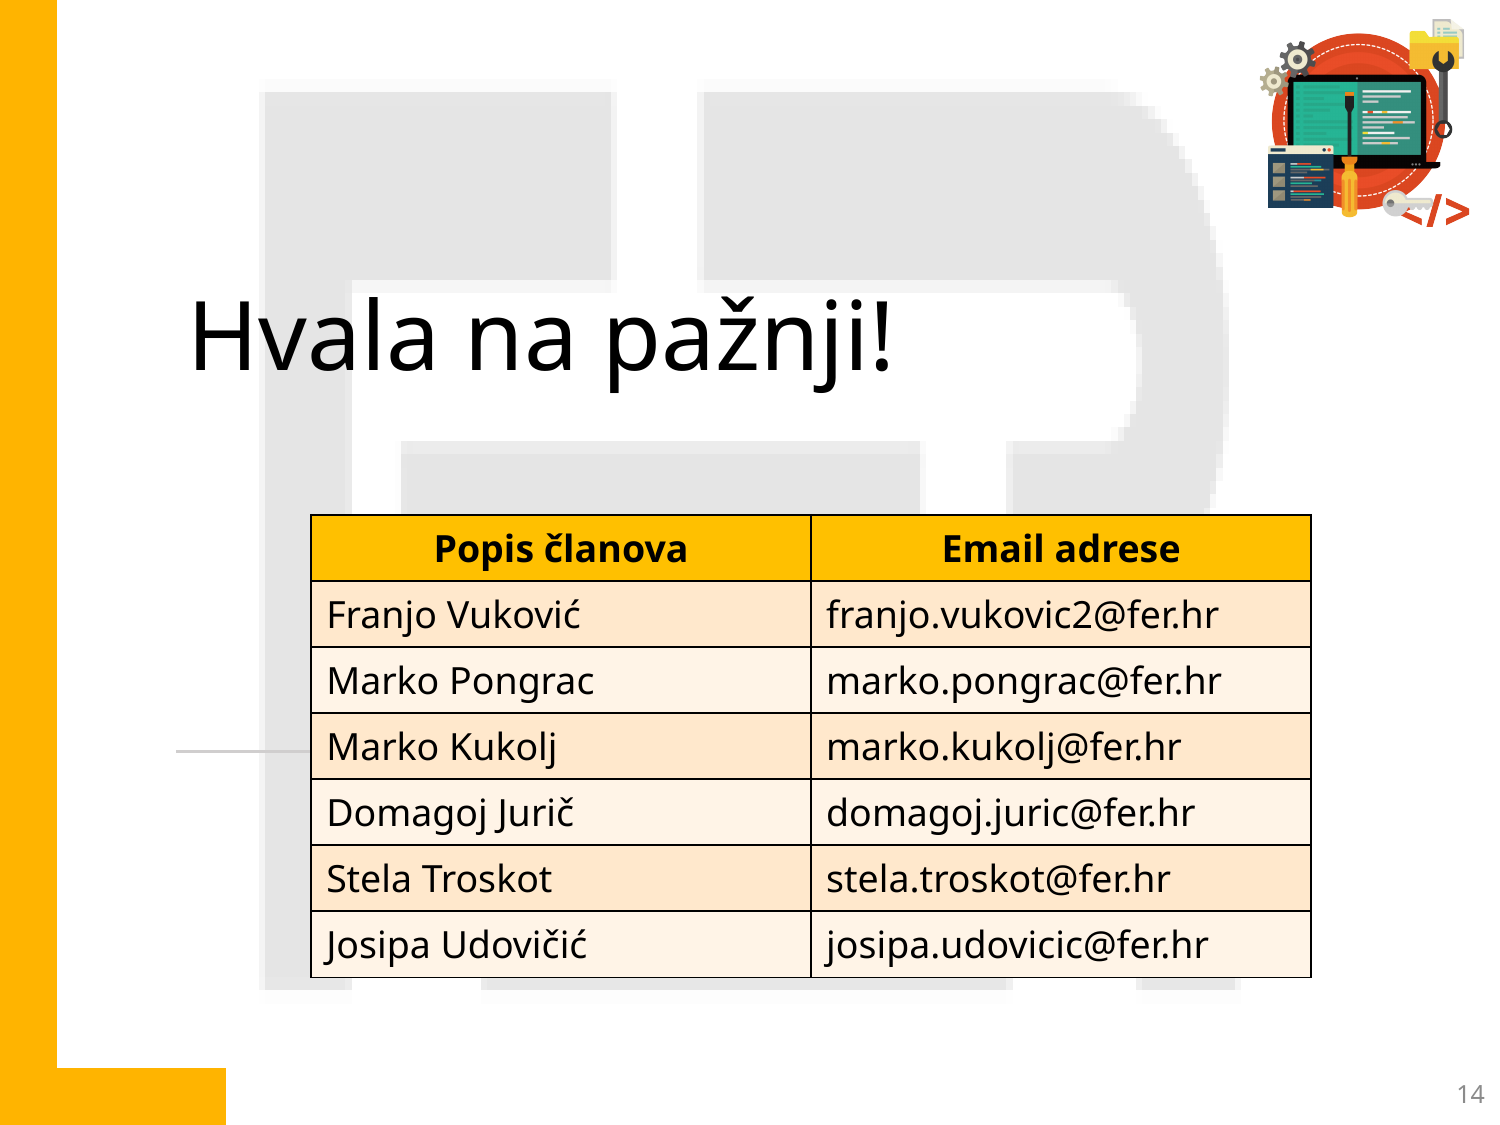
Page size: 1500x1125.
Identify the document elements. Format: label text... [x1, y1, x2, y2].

table_cell domagoj.juric@fer.hr [812, 780, 1310, 844]
table_cell Domagoj Jurič [312, 780, 810, 844]
table_cell josipa.udovicic@fer.hr [812, 912, 1310, 977]
table_header Popis članova [312, 516, 810, 580]
table_header Email adrese [812, 516, 1310, 580]
table_cell Marko Kukolj [312, 714, 810, 778]
table_cell Stela Troskot [312, 846, 810, 910]
table_cell Marko Pongrac [312, 648, 810, 712]
table_cell marko.pongrac@fer.hr [812, 648, 1310, 712]
table_cell Franjo Vuković [312, 582, 810, 646]
table_cell stela.troskot@fer.hr [812, 846, 1310, 910]
list Hvala na pažnji! [172, 280, 931, 427]
table_cell marko.kukolj@fer.hr [812, 714, 1310, 778]
table_cell Josipa Udovičić [312, 912, 810, 977]
table_cell franjo.vukovic2@fer.hr [812, 582, 1310, 646]
picture [1259, 19, 1470, 227]
slide_number 14 [1413, 1065, 1500, 1125]
